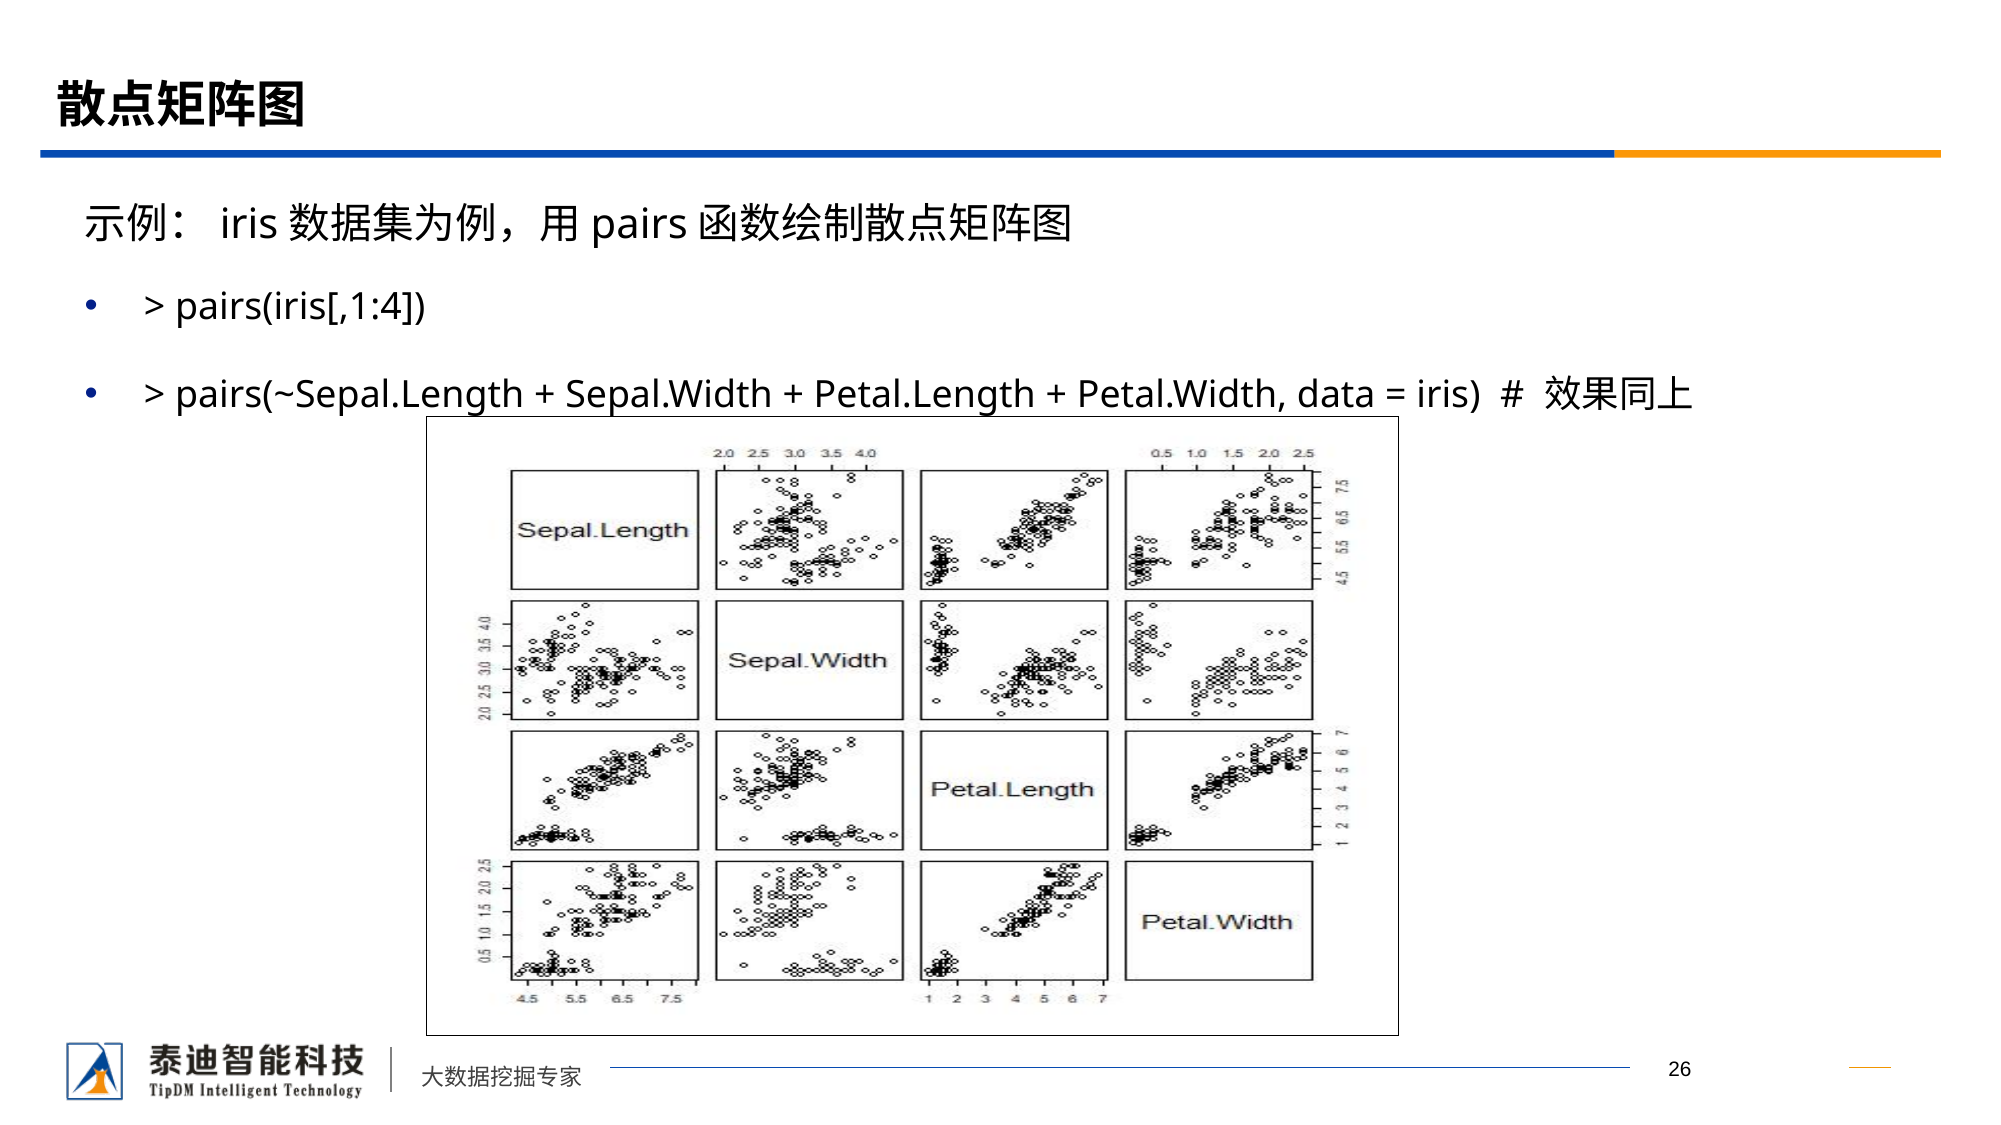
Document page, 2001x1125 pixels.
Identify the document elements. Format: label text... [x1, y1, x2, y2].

list 示例：iris数据集为例，用pairs函数绘制散点矩阵图 [69, 186, 1892, 257]
picture [426, 416, 1399, 1036]
list > pairs(iris[,1:4]) > pairs(~Sepal.Length + Sepal.Width + Petal.Length + Petal.Width, data = iris) # 效果同上 [69, 257, 1892, 1003]
picture [62, 1028, 368, 1107]
title 散点矩阵图 [41, 58, 1842, 146]
